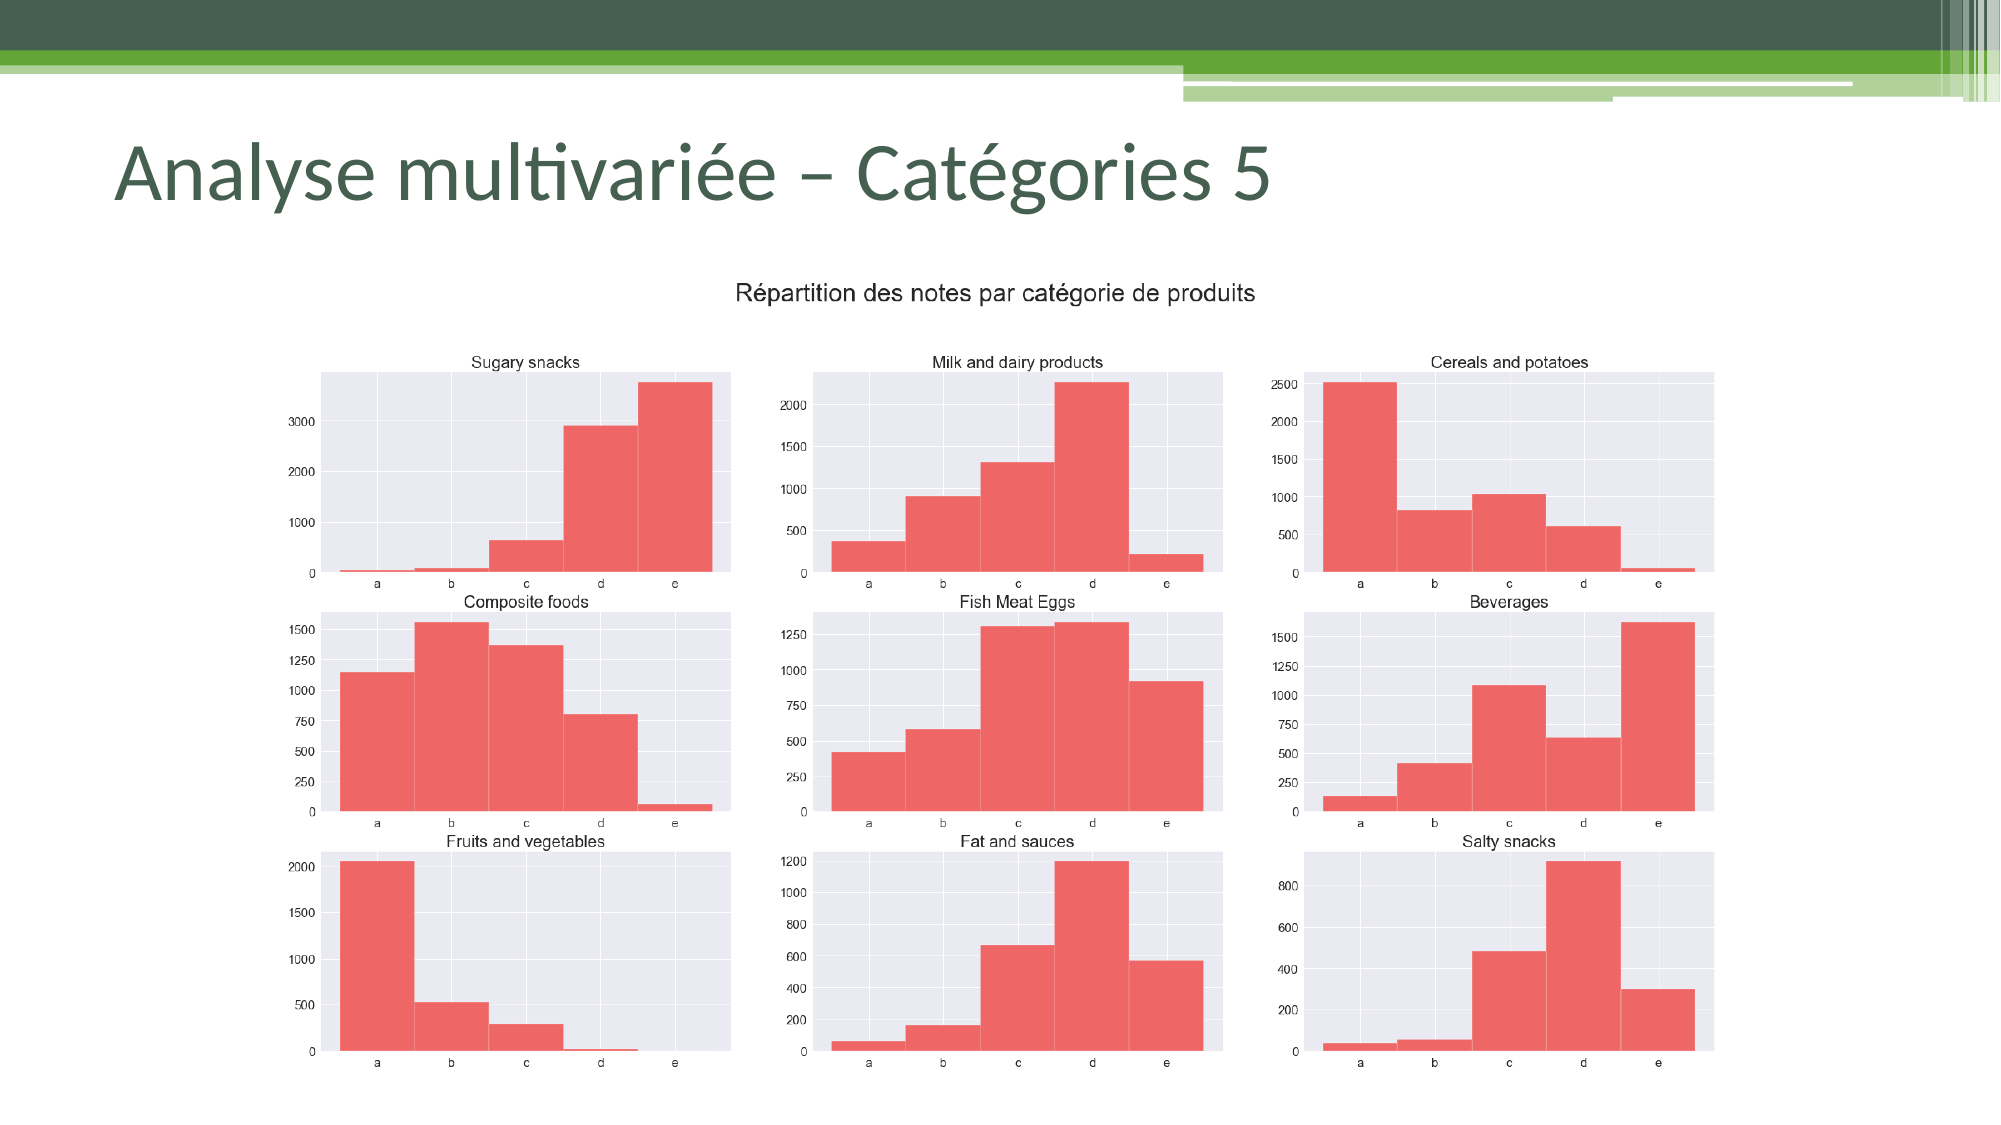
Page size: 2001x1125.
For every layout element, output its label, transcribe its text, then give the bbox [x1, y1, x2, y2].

title Analyse multivariée – Catégories 5 [99, 79, 1900, 255]
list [281, 277, 1719, 1074]
